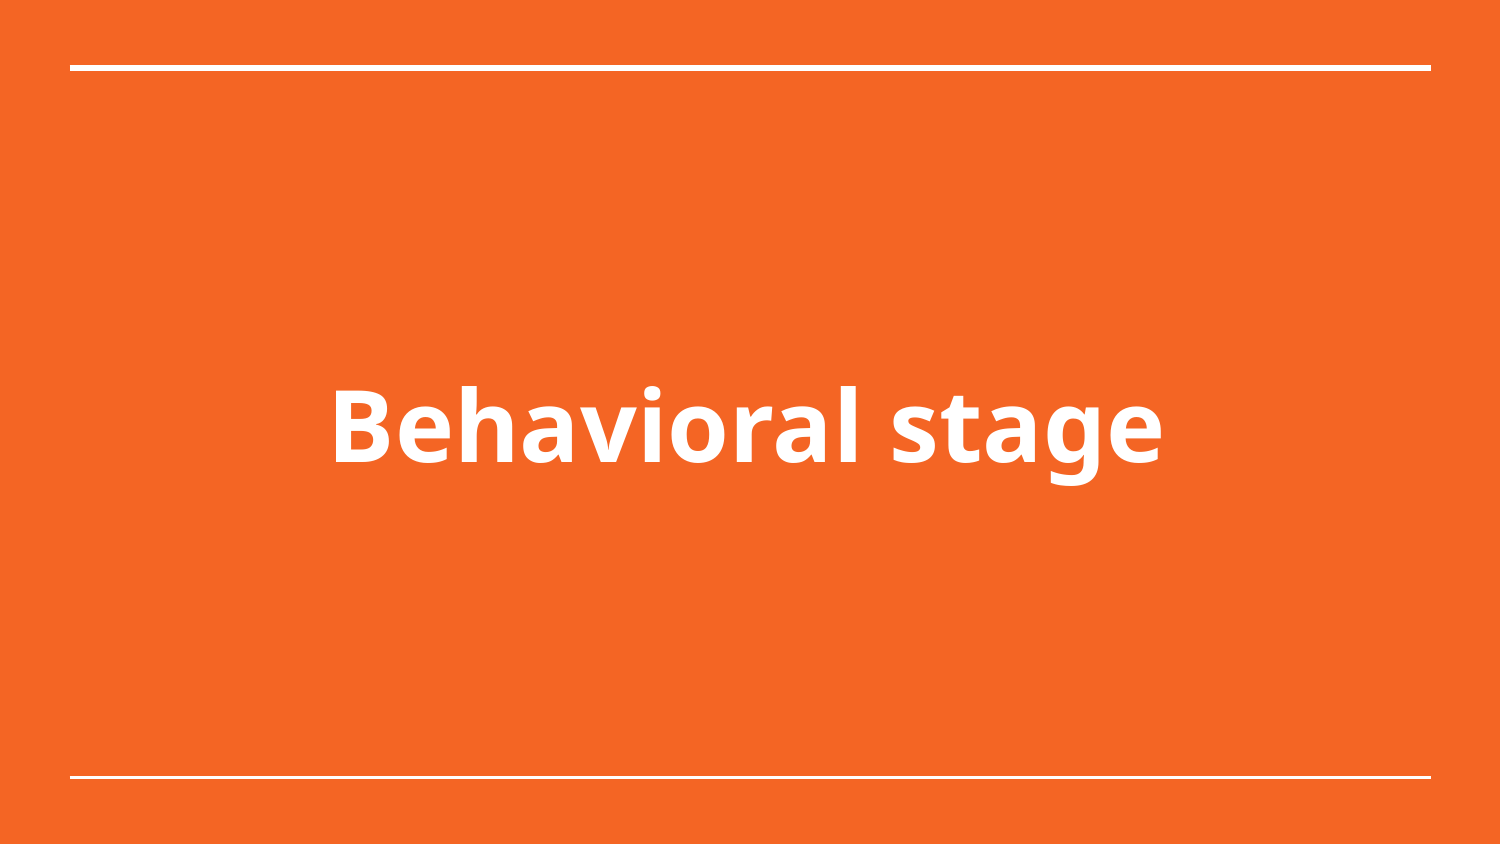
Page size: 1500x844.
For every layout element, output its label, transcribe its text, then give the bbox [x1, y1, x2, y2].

title Behavioral stage [66, 296, 1428, 550]
